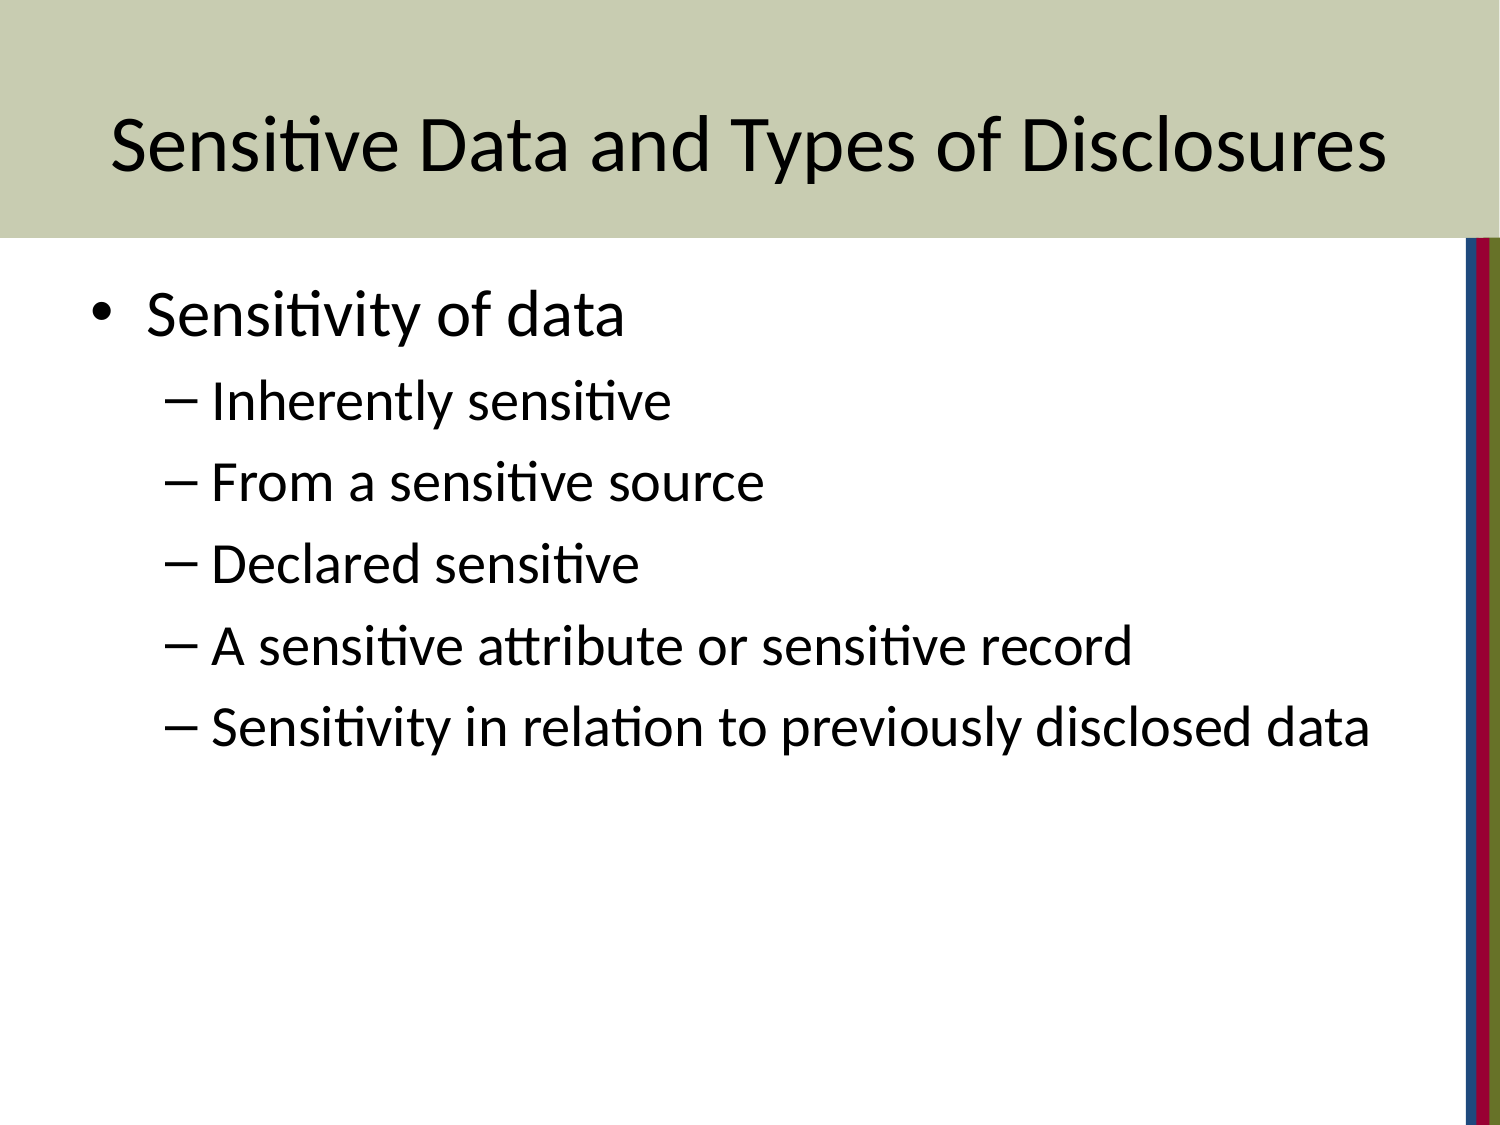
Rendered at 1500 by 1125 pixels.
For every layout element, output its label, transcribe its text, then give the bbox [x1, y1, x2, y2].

title Sensitive Data and Types of Disclosures [75, 45, 1425, 233]
list Sensitivity of data Inherently sensitive From a sensitive source Declared sensitive A sensitive attribute or sensitive record Sensitivity in relation to previously disclosed data [75, 262, 1425, 1005]
